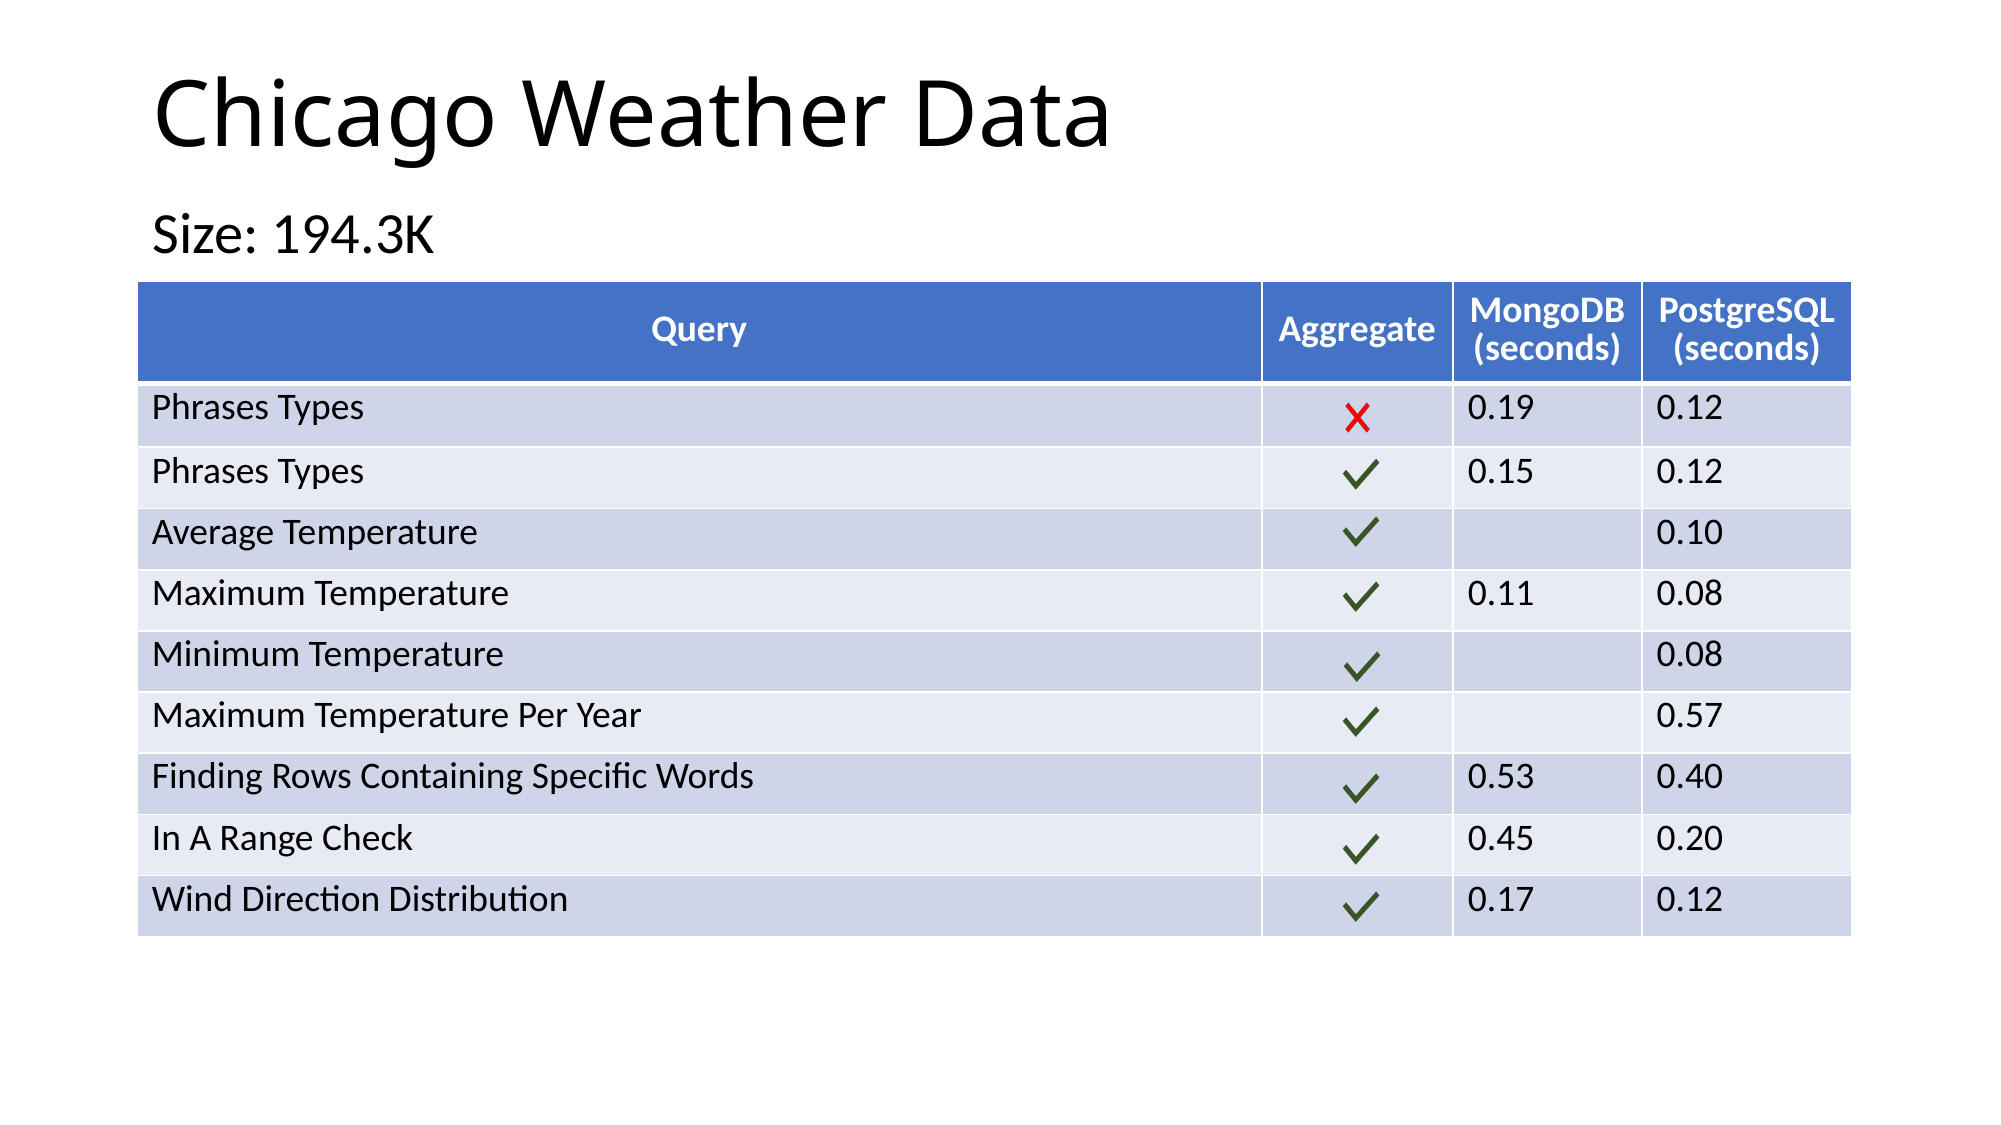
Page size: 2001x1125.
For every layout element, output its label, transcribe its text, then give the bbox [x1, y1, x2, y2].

table_cell Finding Rows Containing Specific Words [138, 754, 1261, 814]
table_cell [1263, 571, 1452, 630]
table_cell 0.12 [1643, 386, 1851, 446]
table_cell [1263, 448, 1452, 508]
table_cell [1454, 693, 1641, 752]
table_cell [1454, 632, 1641, 691]
table_cell Maximum Temperature Per Year [138, 693, 1261, 752]
table_header Query [138, 282, 1261, 381]
table_cell 0.20 [1643, 815, 1851, 875]
table_cell 0.10 [1643, 509, 1851, 569]
picture [1342, 884, 1380, 929]
table_cell Phrases Types [138, 386, 1261, 446]
title Chicago Weather Data [137, 8, 1863, 195]
table_cell [1263, 876, 1452, 936]
picture [1342, 766, 1380, 811]
table_cell Maximum Temperature [138, 571, 1261, 630]
picture [1341, 397, 1374, 438]
table_cell Wind Direction Distribution [138, 876, 1261, 936]
table_cell 0.19 [1454, 386, 1641, 446]
table_cell [1263, 693, 1452, 752]
picture [1342, 826, 1380, 872]
list Size: 194.3K [137, 195, 1863, 280]
table_cell 0.11 [1454, 571, 1641, 630]
picture [1342, 451, 1380, 497]
table_cell [1263, 509, 1452, 569]
table_cell [1263, 754, 1452, 814]
table_cell [1263, 386, 1452, 446]
picture [1343, 644, 1381, 689]
table_header Aggregate [1263, 282, 1452, 381]
table_cell [1263, 632, 1452, 691]
table_cell In A Range Check [138, 815, 1261, 875]
table_cell 0.12 [1643, 448, 1851, 508]
table_cell 0.08 [1643, 632, 1851, 691]
table_cell 0.08 [1643, 571, 1851, 630]
picture [1342, 699, 1380, 744]
table_header PostgreSQL(seconds) [1643, 282, 1851, 381]
table_header MongoDB(seconds) [1454, 282, 1641, 381]
table_cell Average Temperature [138, 509, 1261, 569]
table_cell 0.40 [1643, 754, 1851, 814]
table_cell 0.57 [1643, 693, 1851, 752]
table_cell Phrases Types [138, 448, 1261, 508]
table_cell 0.53 [1454, 754, 1641, 814]
picture [1342, 509, 1380, 554]
table_cell 0.15 [1454, 448, 1641, 508]
table_cell [1454, 509, 1641, 569]
table_cell 0.12 [1643, 876, 1851, 936]
table_cell [1263, 815, 1452, 875]
table_cell Minimum Temperature [138, 632, 1261, 691]
table_cell 0.45 [1454, 815, 1641, 875]
picture [1342, 574, 1380, 619]
table_cell 0.17 [1454, 876, 1641, 936]
